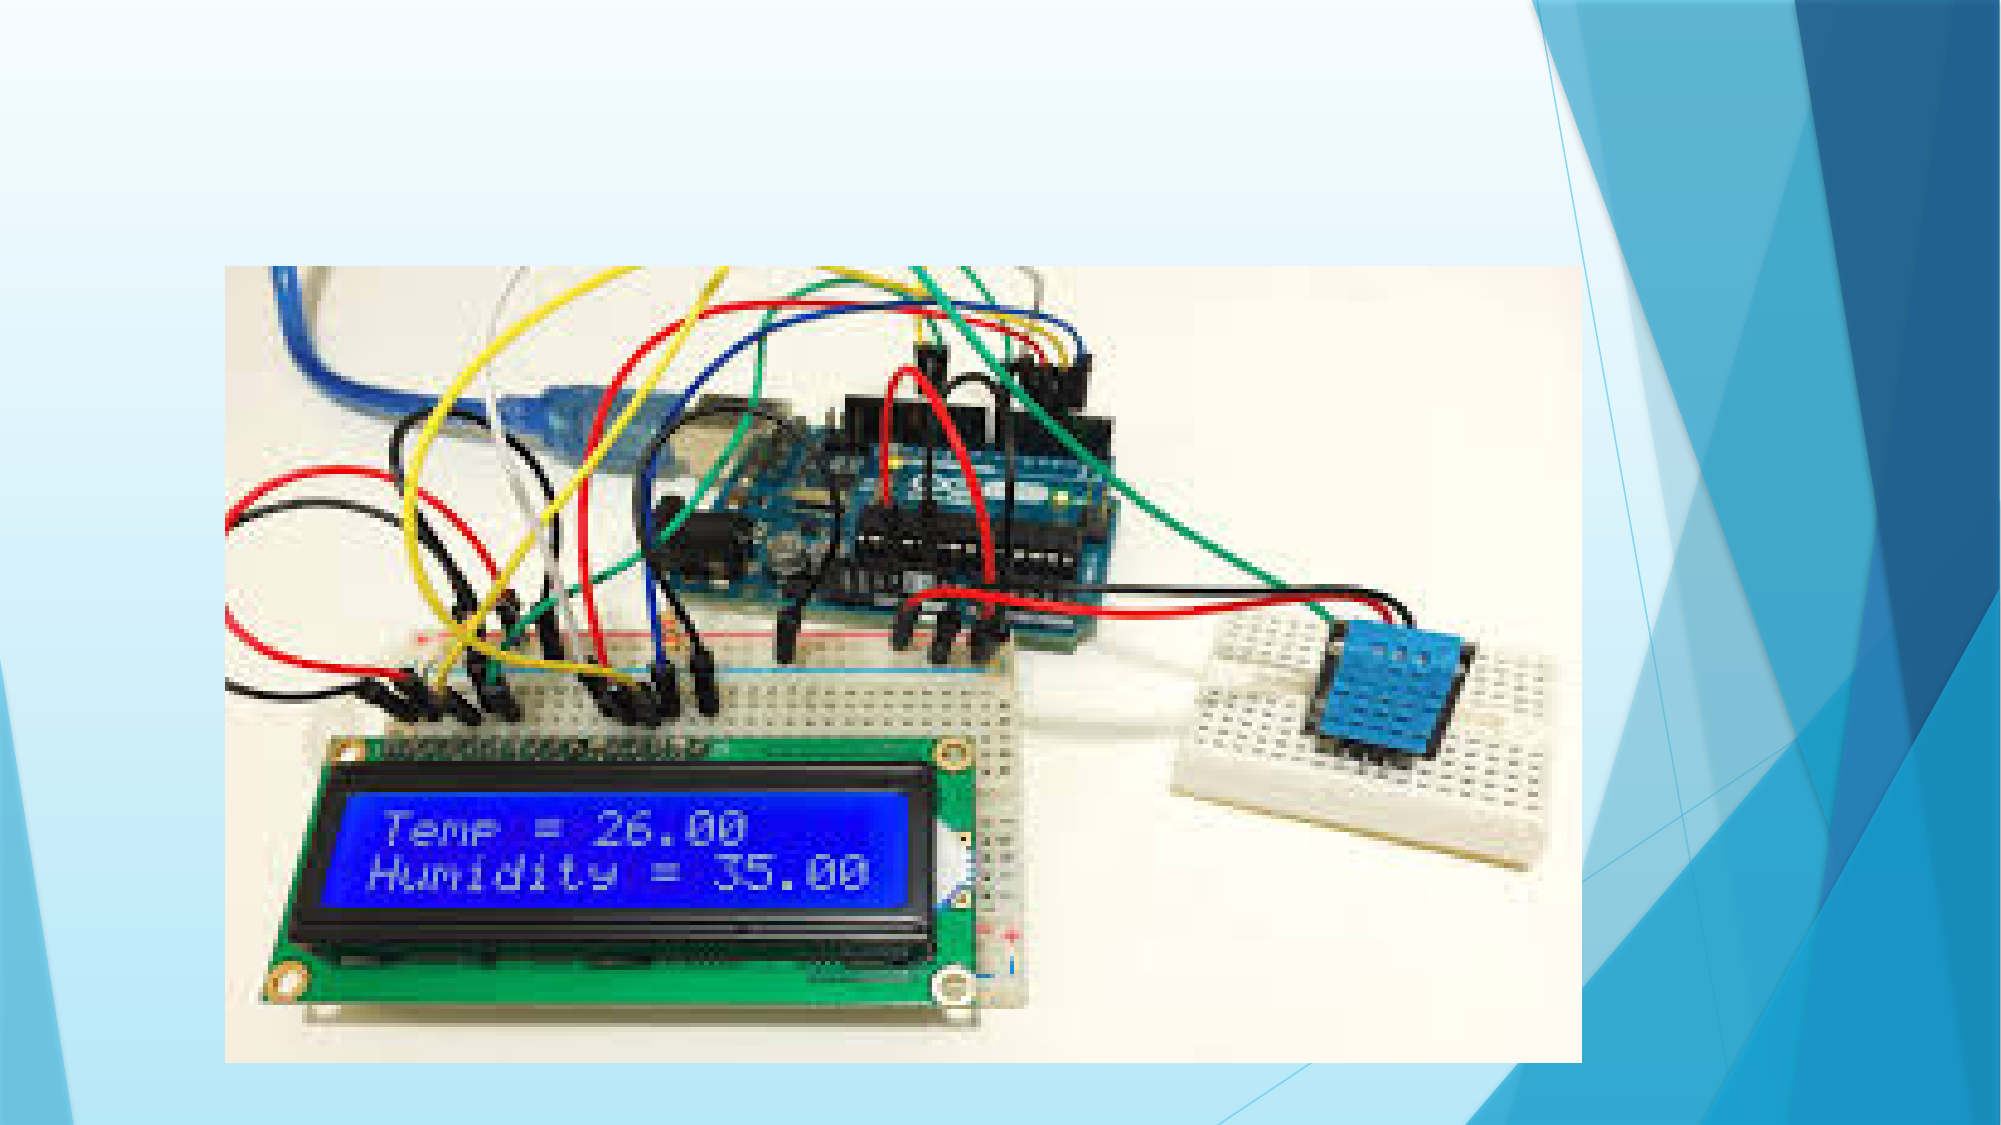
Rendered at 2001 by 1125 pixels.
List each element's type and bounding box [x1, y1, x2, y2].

picture [225, 265, 1582, 1064]
